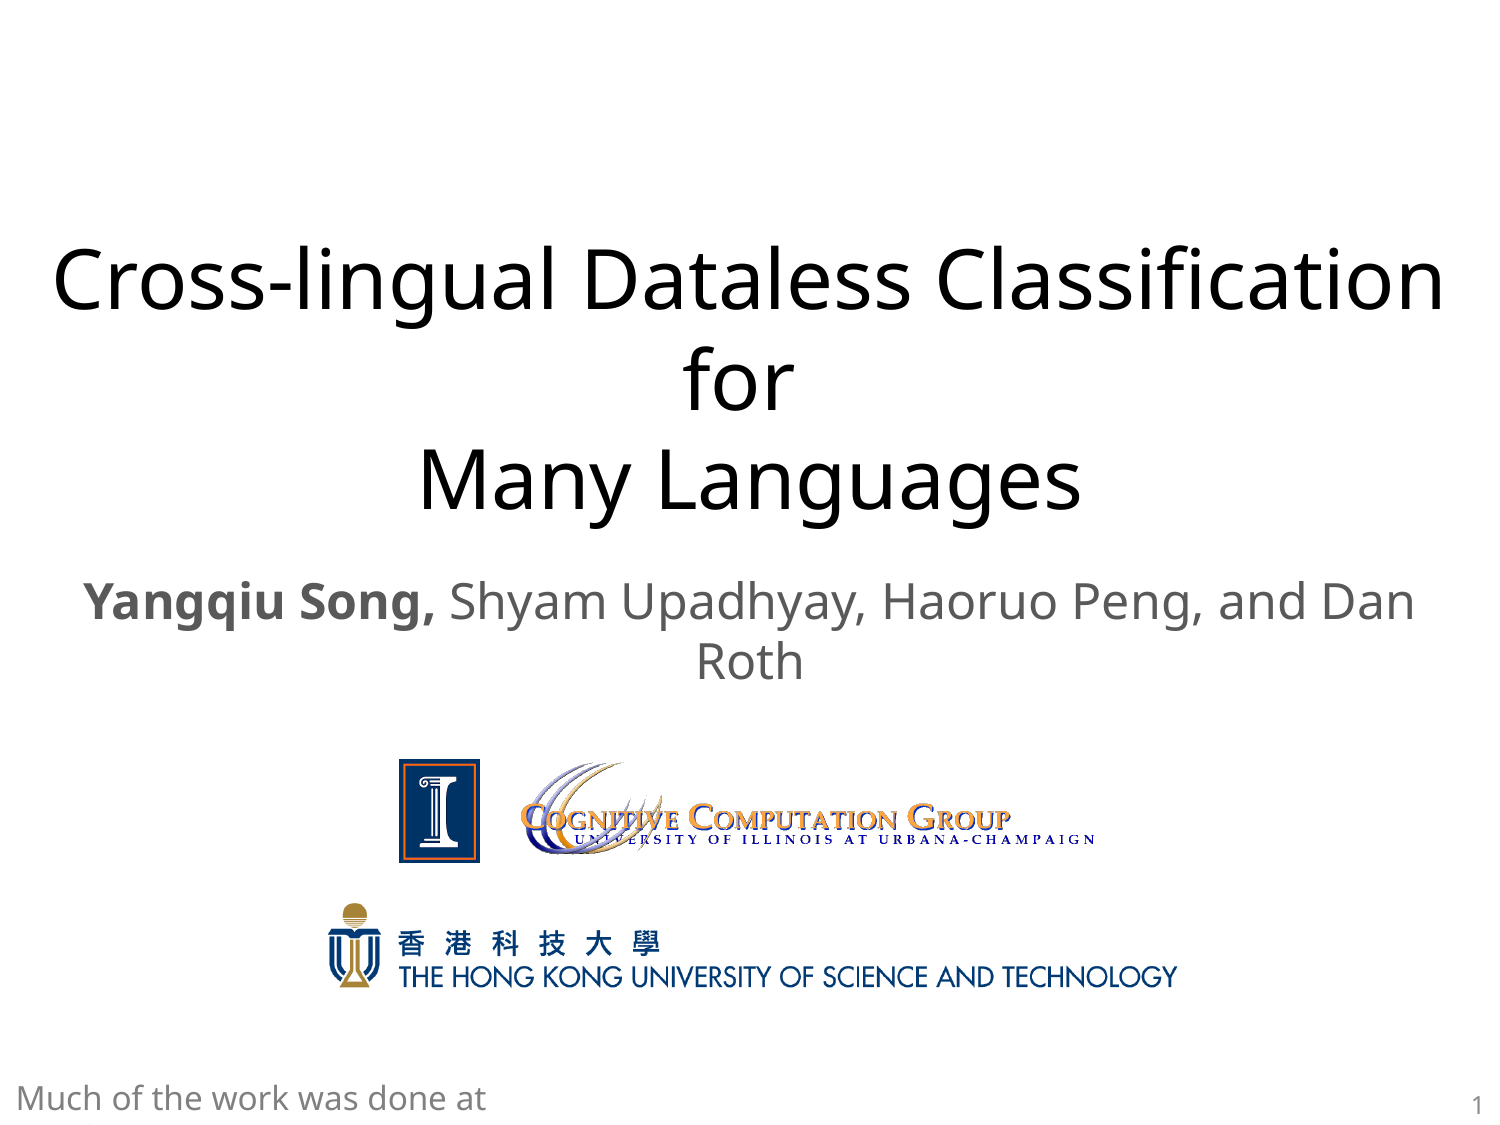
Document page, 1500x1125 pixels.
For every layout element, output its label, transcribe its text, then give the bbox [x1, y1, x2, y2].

subtitle Yangqiu Song, Shyam Upadhyay, Haoruo Peng, and Dan Roth [50, 561, 1450, 900]
slide_number 1 [1149, 1087, 1500, 1125]
title Cross-lingual Dataless Classification for Many Languages [0, 224, 1500, 529]
picture [512, 757, 1101, 861]
picture [399, 759, 480, 863]
picture [319, 893, 1180, 998]
text_box Much of the work was done at UIUC [0, 1069, 528, 1125]
